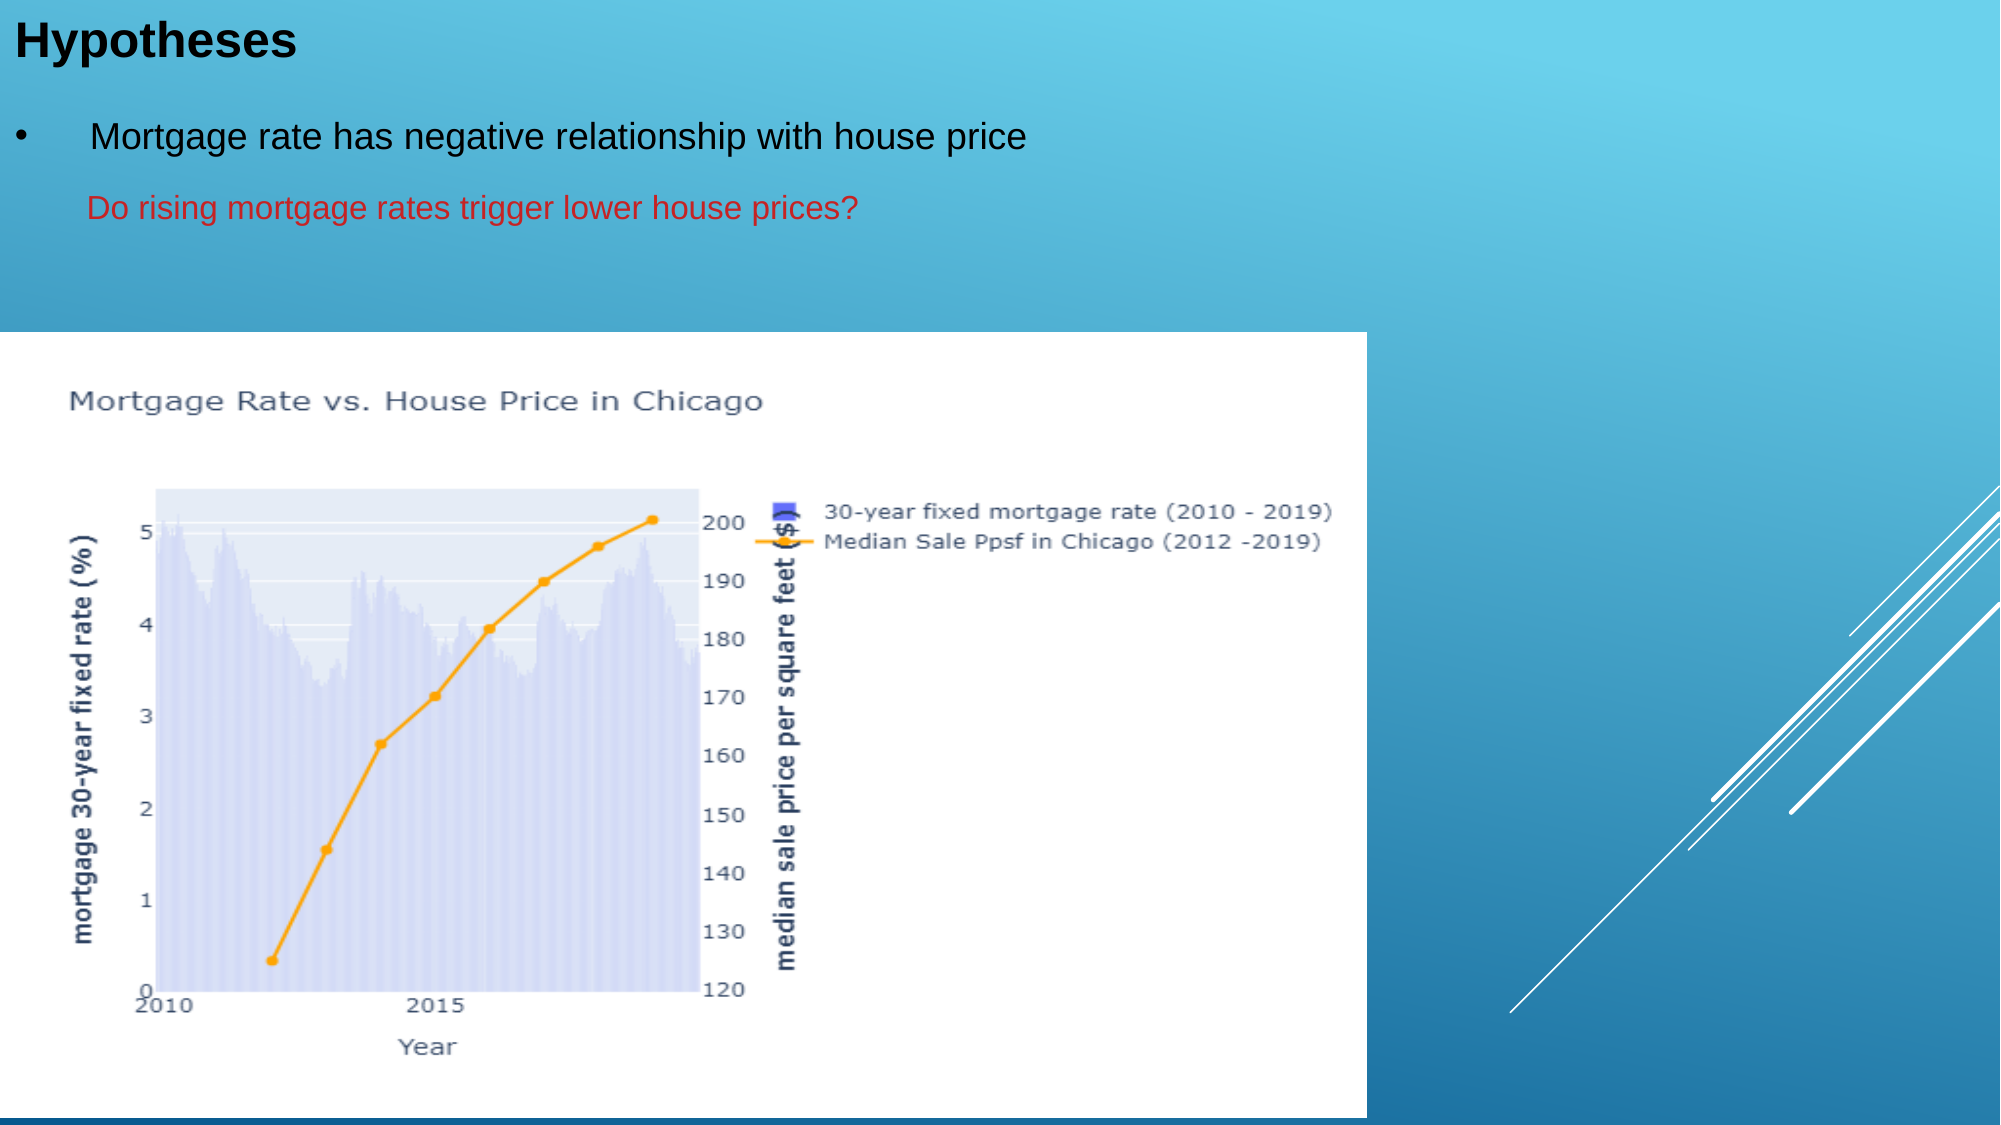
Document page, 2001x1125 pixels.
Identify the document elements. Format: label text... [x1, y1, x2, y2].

picture [0, 331, 1367, 1118]
text_box Hypotheses Mortgage rate has negative relationship with house price [0, 0, 1576, 165]
text_box Do rising mortgage rates trigger lower house prices? [71, 179, 1083, 234]
